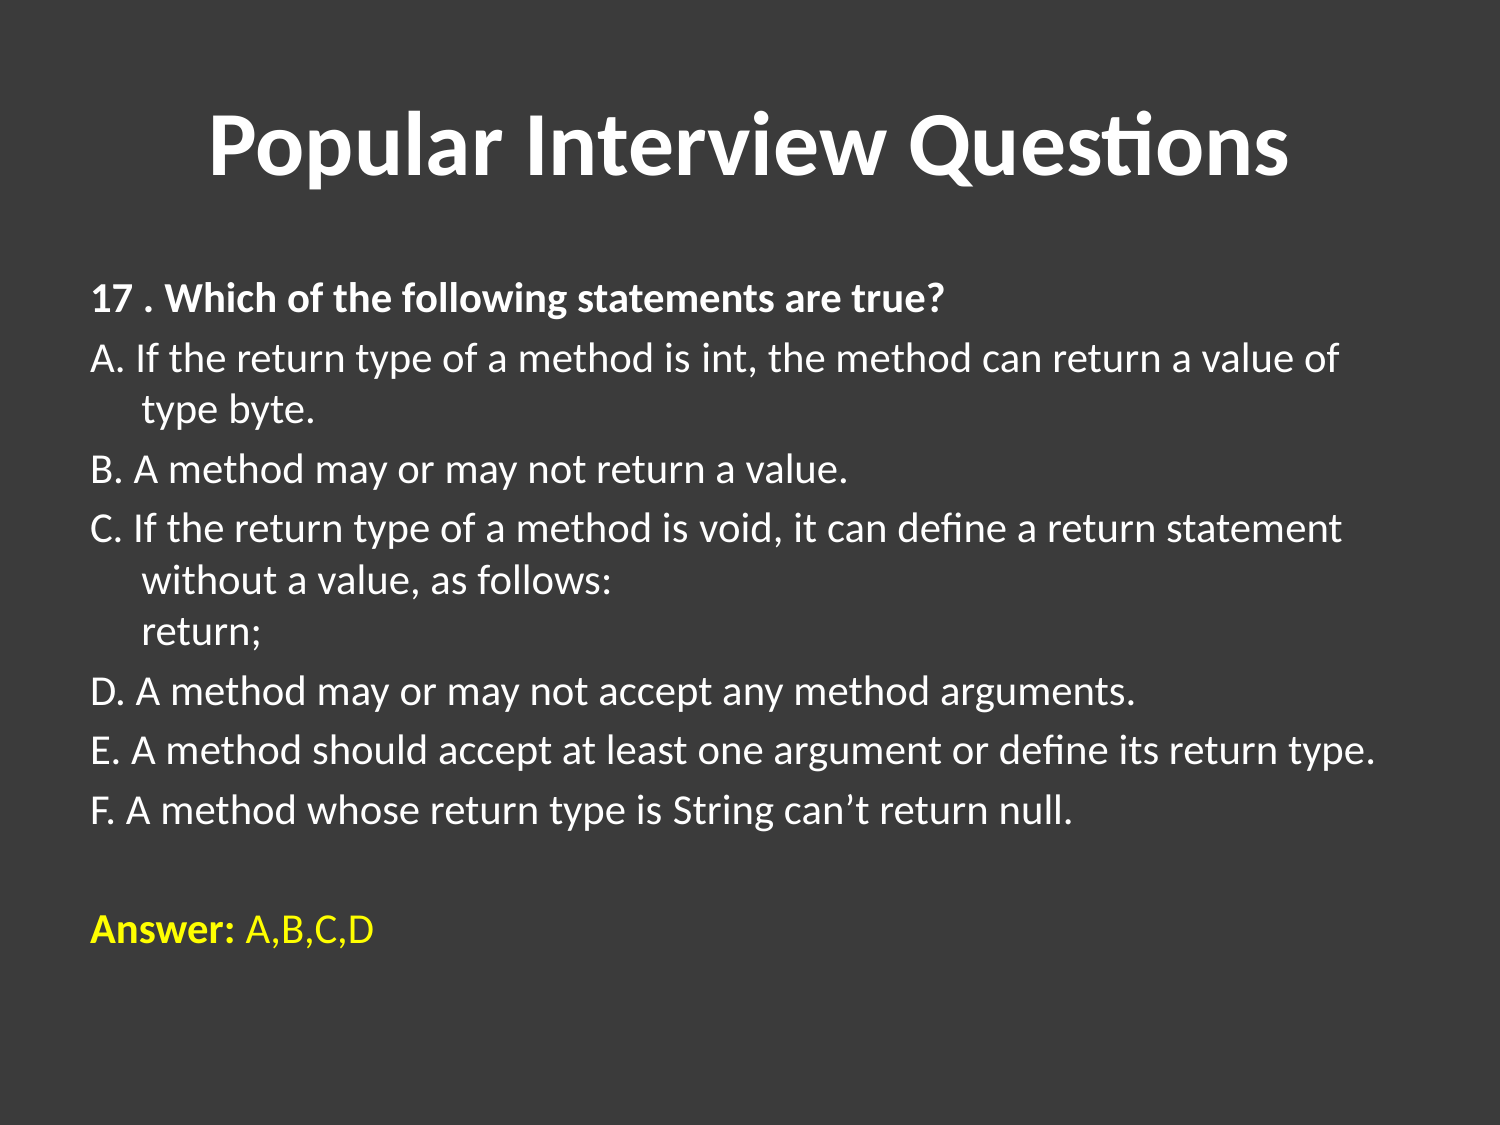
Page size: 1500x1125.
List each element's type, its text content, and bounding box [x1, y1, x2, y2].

list 17 . Which of the following statements are true? A. If the return type of a method is int, the method can return a value of type byte. B. A method may or may not return a value. C. If the return type of a method is void, it can define a return statement without a value, as follows: return; D. A method may or may not accept any method arguments. E. A method should accept at least one argument or define its return type. F. A method whose return type is String can’t return null. Answer: A,B,C,D [75, 262, 1425, 1005]
title Popular Interview Questions [75, 45, 1425, 233]
